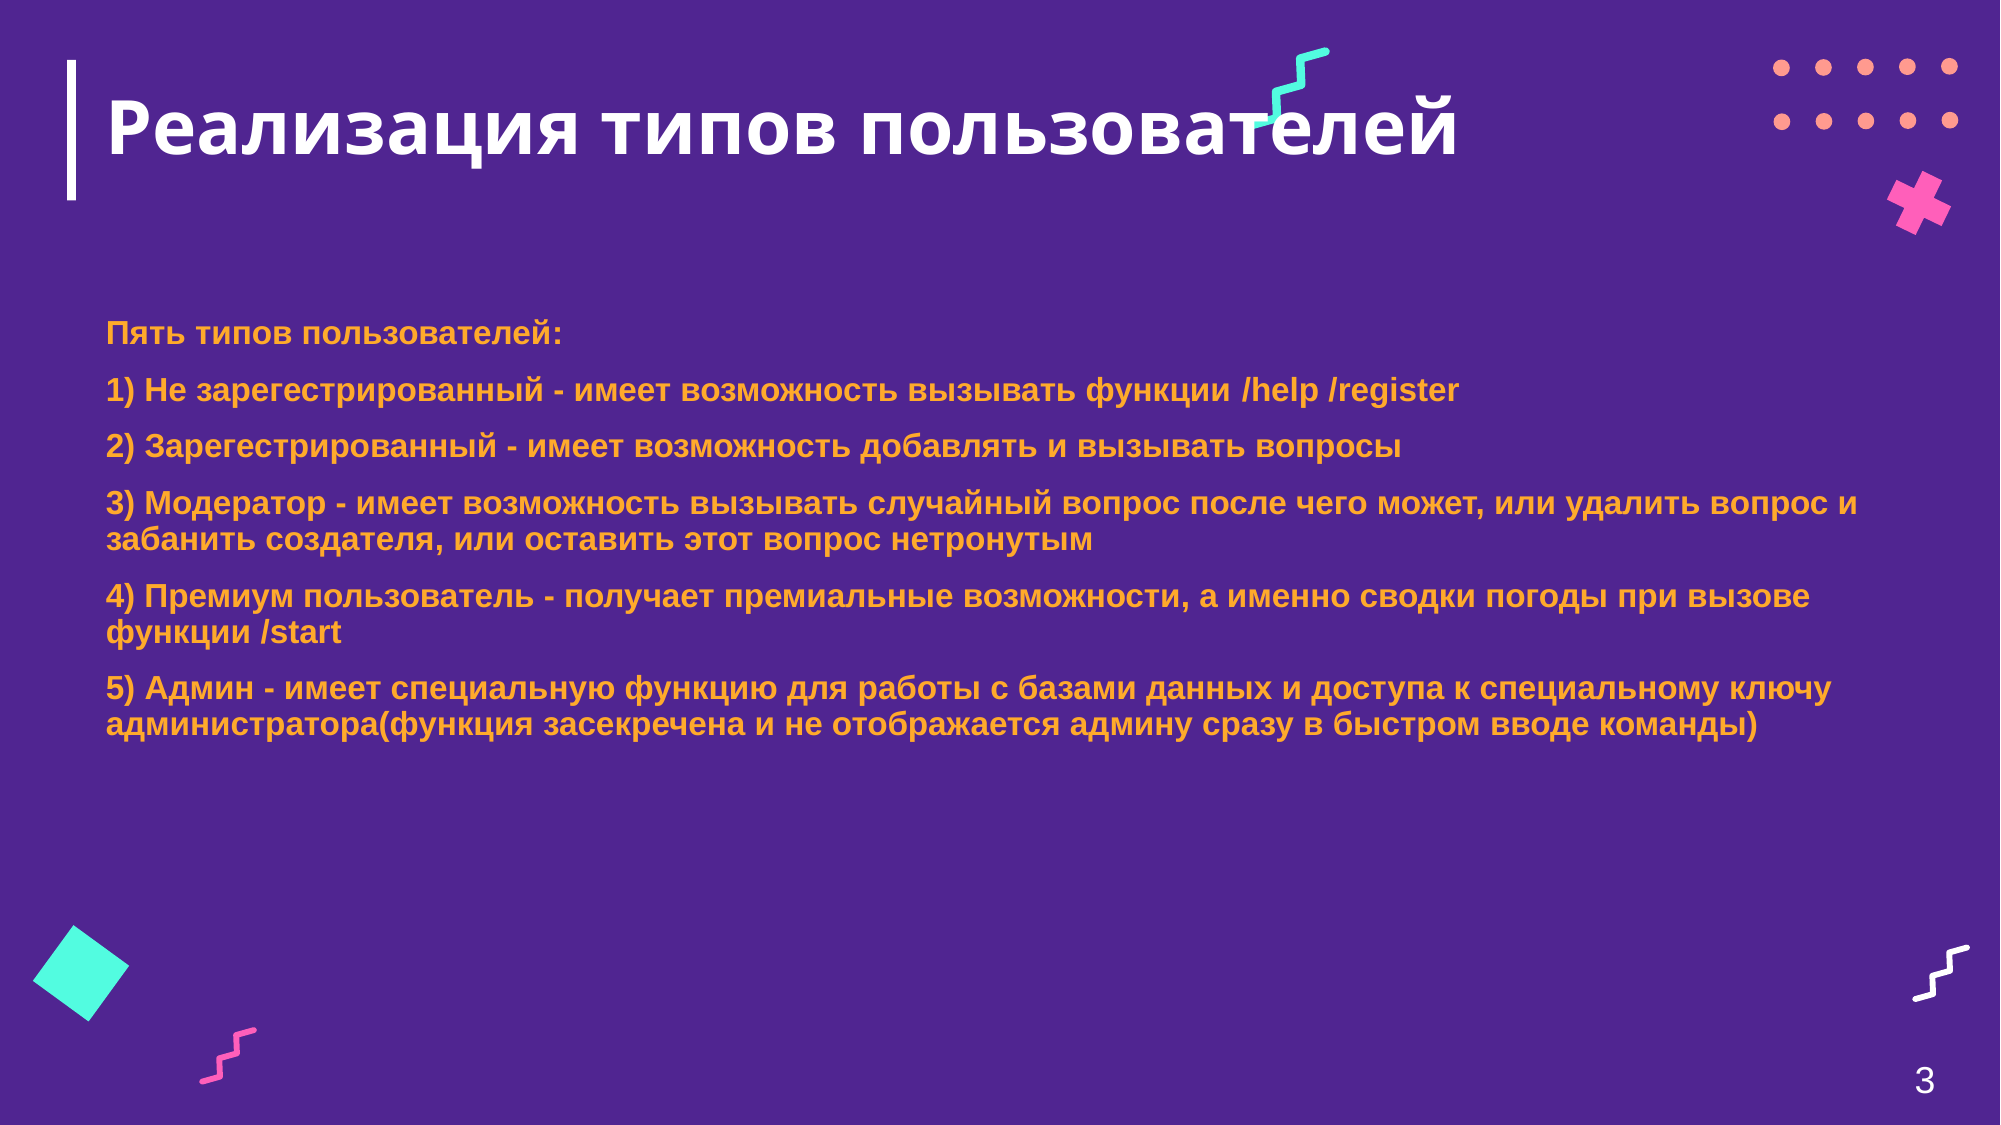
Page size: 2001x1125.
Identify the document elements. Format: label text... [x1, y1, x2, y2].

text_box 3 [1899, 1048, 1951, 1109]
subtitle Пять типов пользователей: 1) Не зарегестрированный - имеет возможность вызывать функции /help /register 2) Зарегестрированный - имеет возможность добавлять и вызывать вопросы 3) Модератор - имеет возможность вызывать случайный вопрос после чего может, или удалить вопрос и забанить создателя, или оставить этот вопрос нетронутым 4) Премиум пользователь - получает премиальные возможности, а именно сводки погоды при вызове функции /start 5) Админ - имеет специальную функцию для работы с базами данных и доступа к специальному ключу администратора(функция засекречена и не отображается админу сразу в быстром вводе команды) [90, 308, 1951, 772]
title Реализация типов пользователей [90, 59, 1764, 201]
